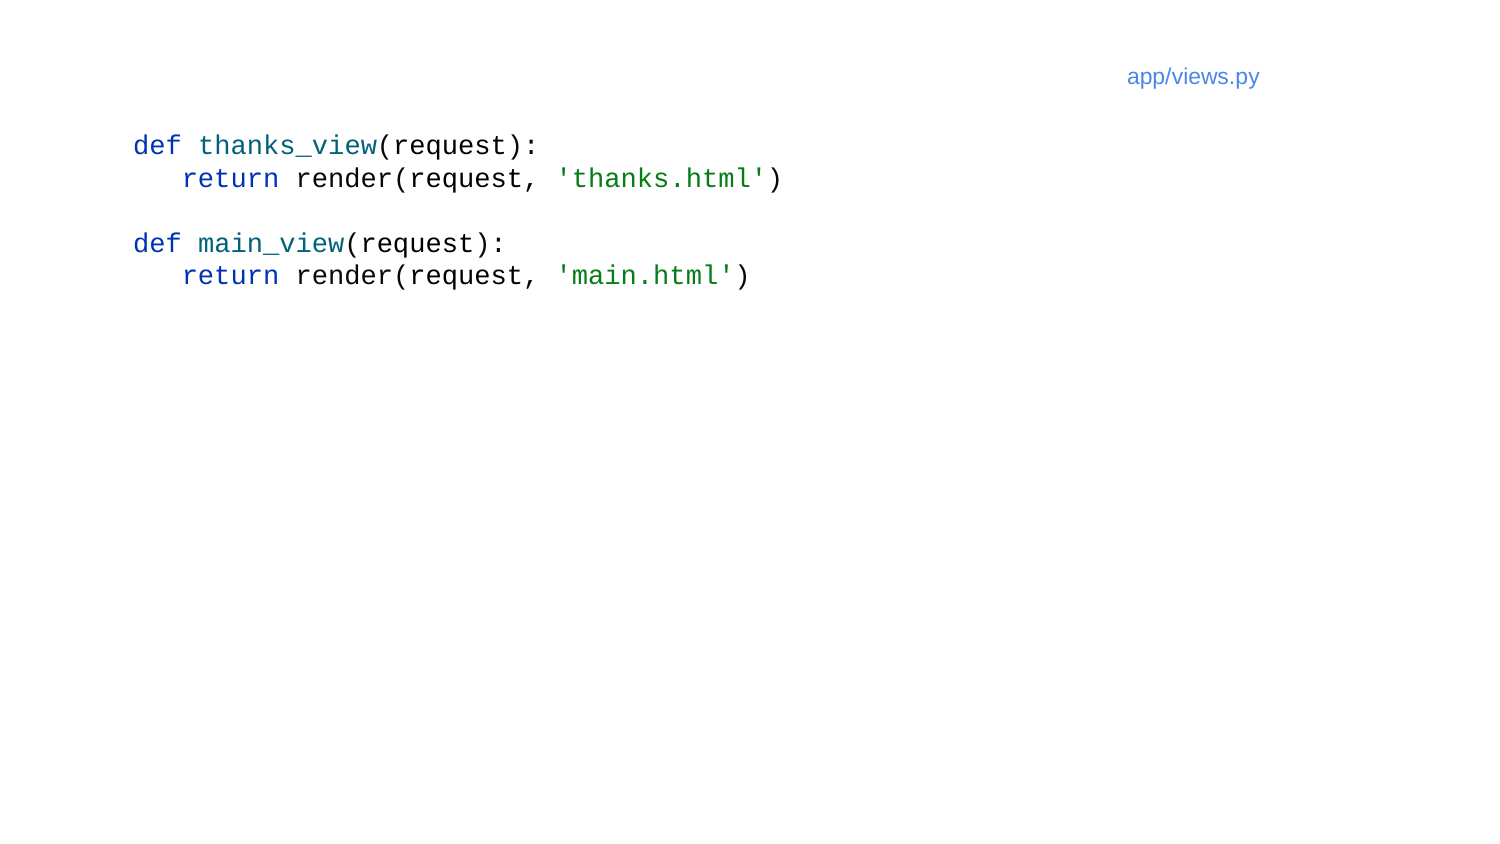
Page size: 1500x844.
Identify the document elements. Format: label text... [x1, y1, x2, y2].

text_box def thanks_view(request): return render(request, 'thanks.html') def main_view(request): return render(request, 'main.html') [118, 112, 1418, 370]
text_box app/views.py [930, 47, 1457, 108]
